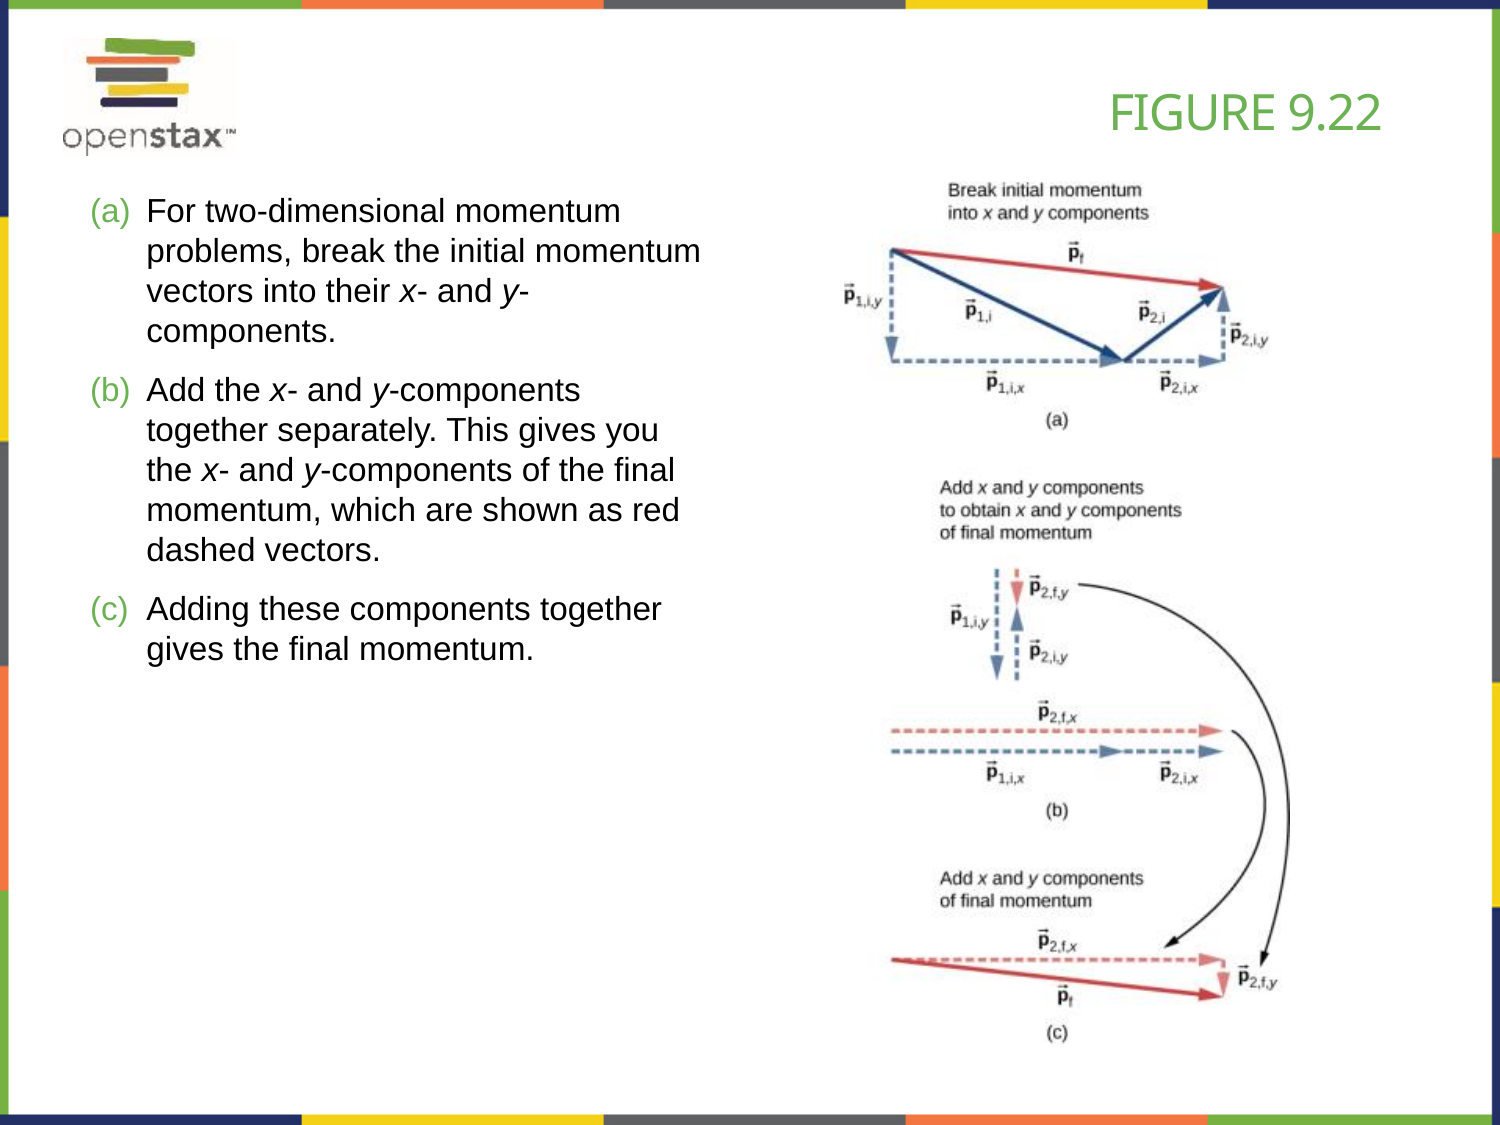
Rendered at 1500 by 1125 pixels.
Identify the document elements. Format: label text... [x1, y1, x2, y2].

title Figure 9.22 [244, 39, 1398, 148]
picture [0, 0, 1500, 1125]
list For two-dimensional momentum problems, break the initial momentum vectors into their x- and y-components. Add the x- and y-components together separately. This gives you the x- and y-components of the final momentum, which are shown as red dashed vectors. Adding these components together gives the final momentum. [75, 181, 717, 1045]
